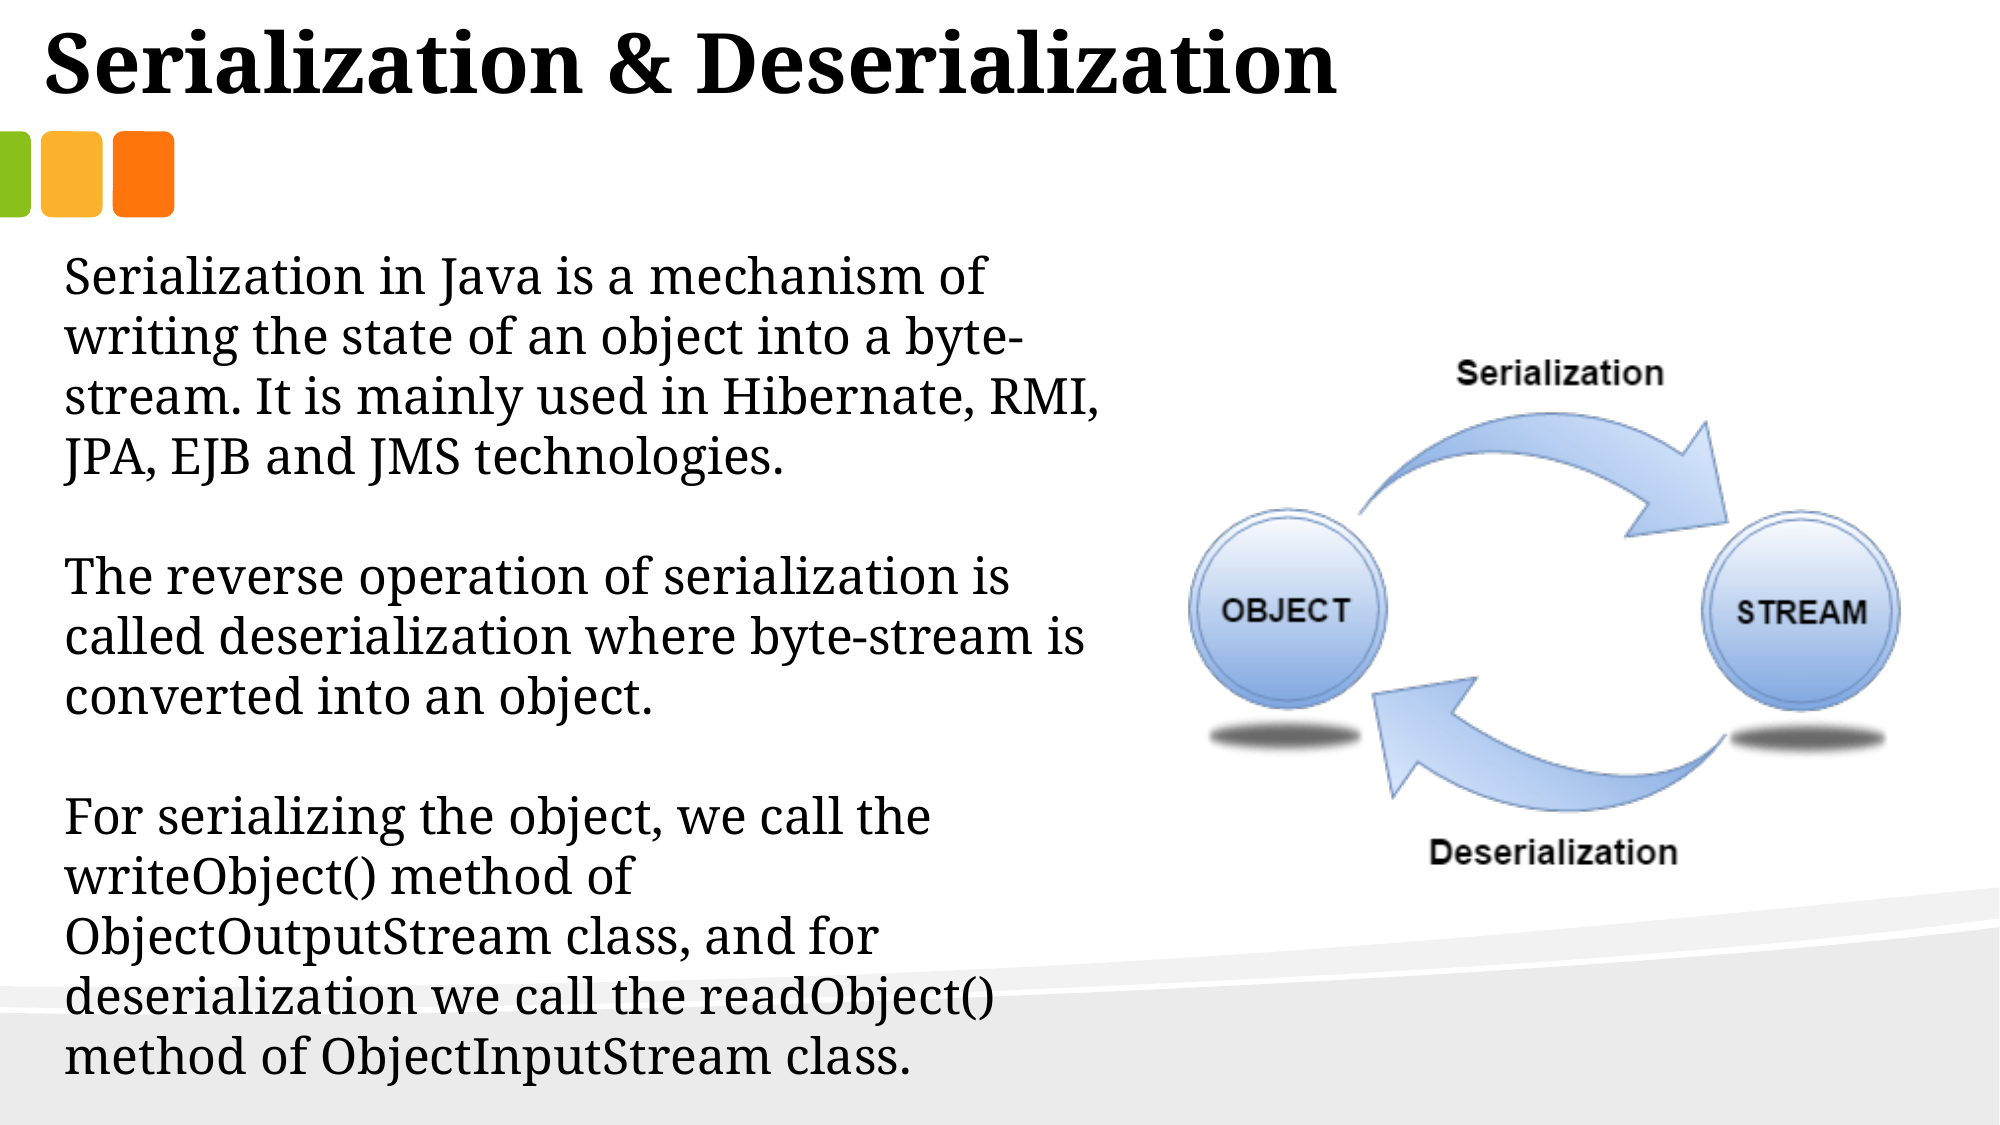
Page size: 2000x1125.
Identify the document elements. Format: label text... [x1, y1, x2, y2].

text_box Serialization in Java is a mechanism of writing the state of an object into a byte-stream. It is mainly used in Hibernate, RMI, JPA, EJB and JMS technologies. The reverse operation of serialization is called deserialization where byte-stream is converted into an object. For serializing the object, we call the writeObject() method of ObjectOutputStream class, and for deserialization we call the readObject() method of ObjectInputStream class. [49, 237, 1125, 1093]
picture [1186, 287, 1903, 938]
text_box Serialization & Deserialization [24, 0, 1581, 120]
